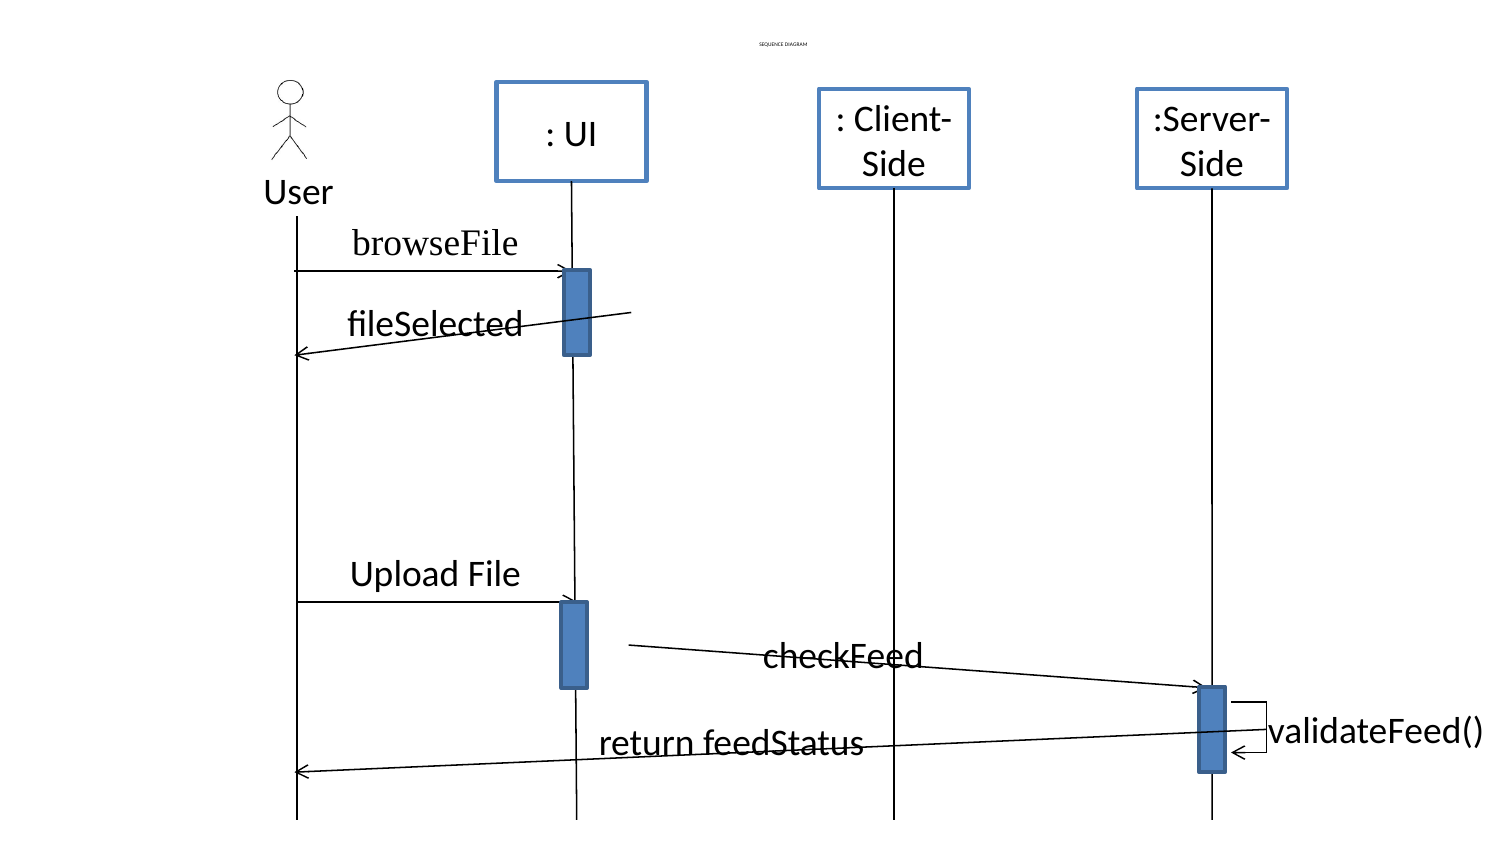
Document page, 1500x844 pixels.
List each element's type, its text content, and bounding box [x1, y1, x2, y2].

text_box [1197, 733, 1207, 771]
text_box [1197, 696, 1207, 731]
text_box [562, 279, 566, 320]
text_box return feedStatus [584, 710, 880, 771]
text_box Upload File [334, 541, 536, 601]
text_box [571, 362, 577, 601]
text_box [559, 611, 566, 690]
text_box fileSelected [332, 292, 540, 352]
text_box : Client-Side [817, 87, 971, 190]
text_box User [248, 191, 349, 220]
text_box [582, 600, 589, 687]
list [234, 65, 360, 182]
text_box [582, 319, 592, 357]
text_box validateFeed() [1253, 699, 1500, 759]
title SEQUENCE DIAGRAM [167, 19, 1400, 70]
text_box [571, 608, 577, 771]
text_box [582, 268, 592, 317]
text_box browseFile [337, 210, 534, 270]
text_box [571, 781, 577, 821]
text_box [1217, 732, 1227, 774]
text_box checkFeed [748, 623, 889, 684]
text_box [571, 180, 577, 354]
text_box [1217, 685, 1227, 730]
text_box checkFeed [898, 623, 939, 684]
text_box [562, 322, 566, 354]
text_box : UI [494, 80, 649, 183]
text_box :Server-Side [1135, 87, 1289, 190]
